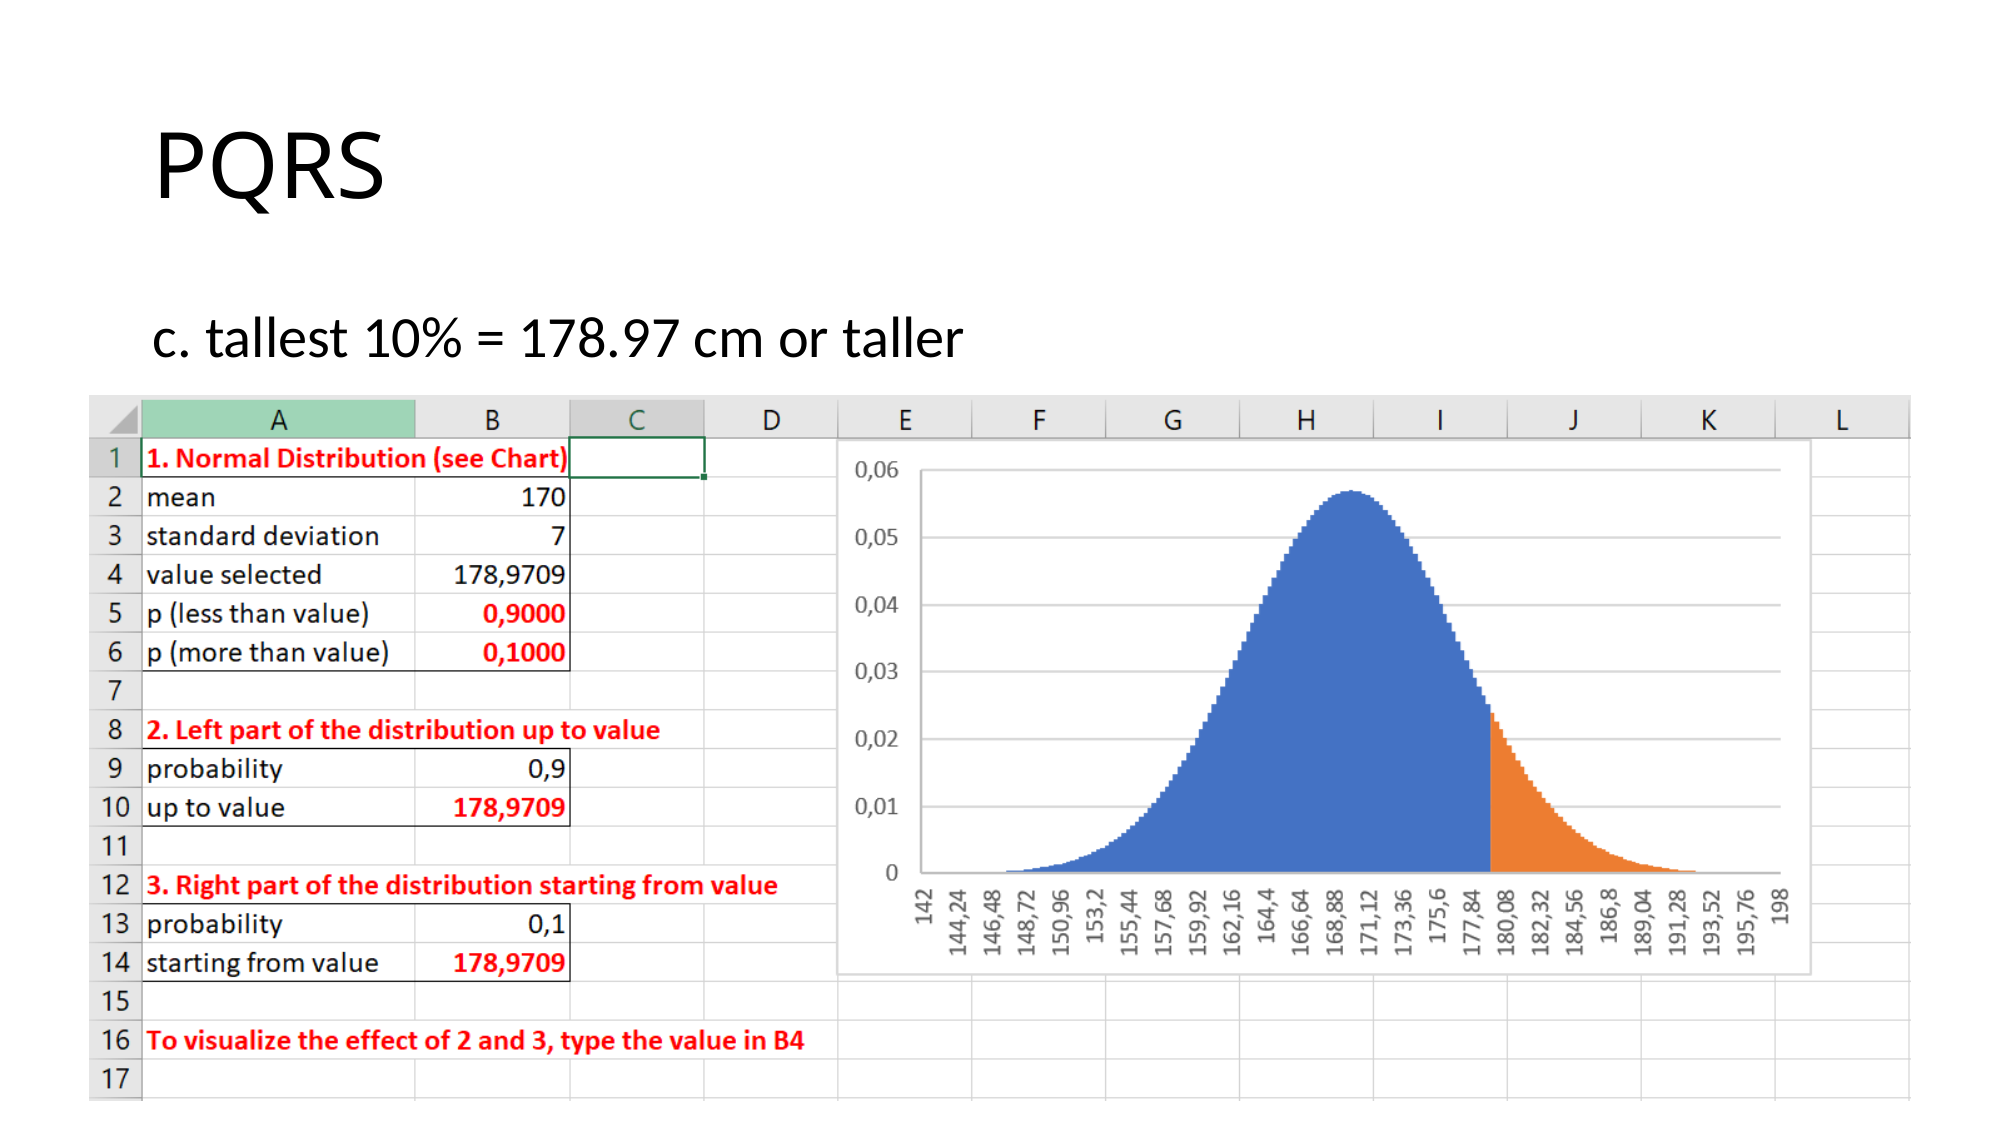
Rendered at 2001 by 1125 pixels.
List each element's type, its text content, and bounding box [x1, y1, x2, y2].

title PQRS [137, 59, 1863, 278]
picture [89, 395, 1911, 1101]
list c. tallest 10% = 178.97 cm or taller [137, 299, 1863, 395]
